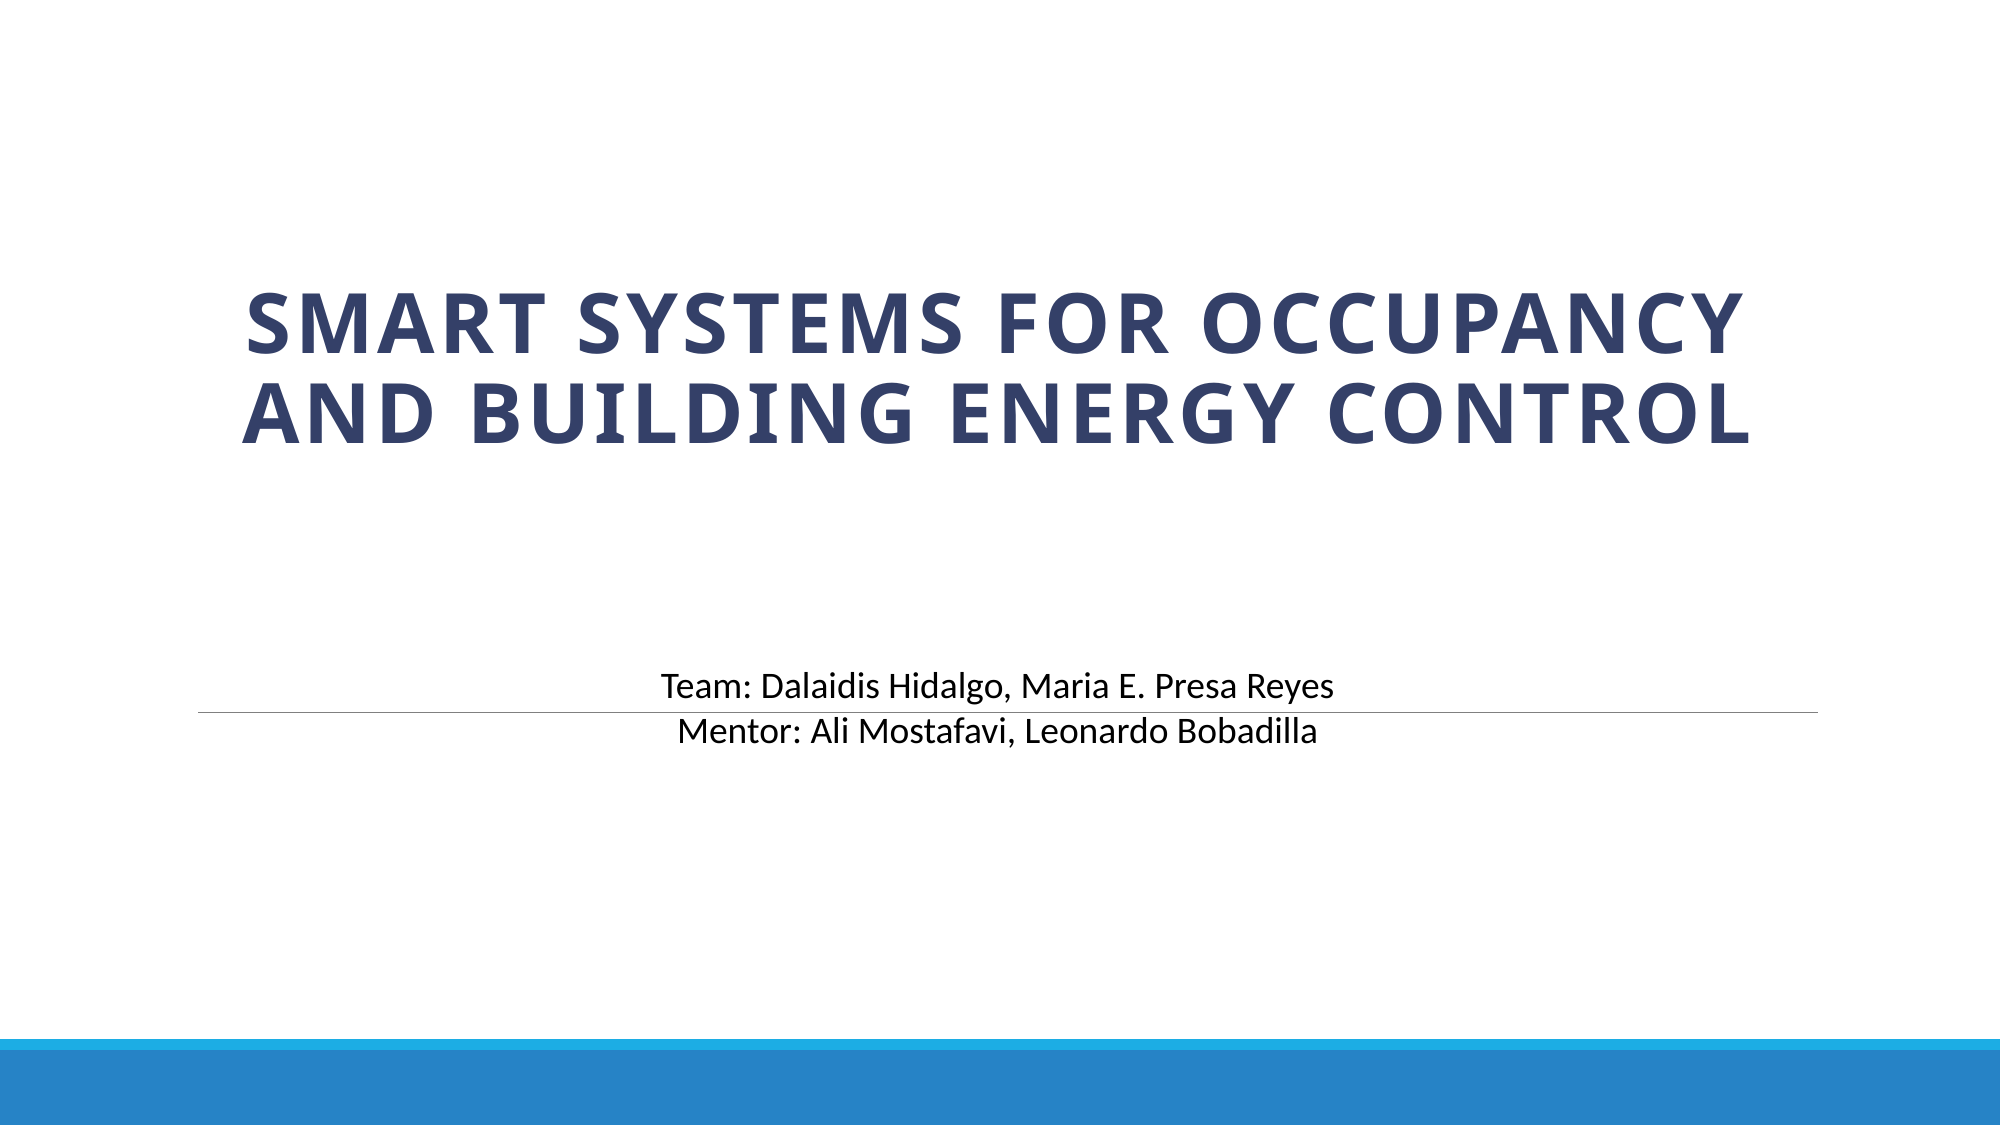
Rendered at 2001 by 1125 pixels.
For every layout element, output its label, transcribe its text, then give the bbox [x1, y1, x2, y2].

text_box Team: Dalaidis Hidalgo, Maria E. Presa Reyes Mentor: Ali Mostafavi, Leonardo Bobadilla [497, 654, 1498, 804]
subtitle Smart Systems for Occupancy and Building Energy Control [132, 274, 1863, 482]
